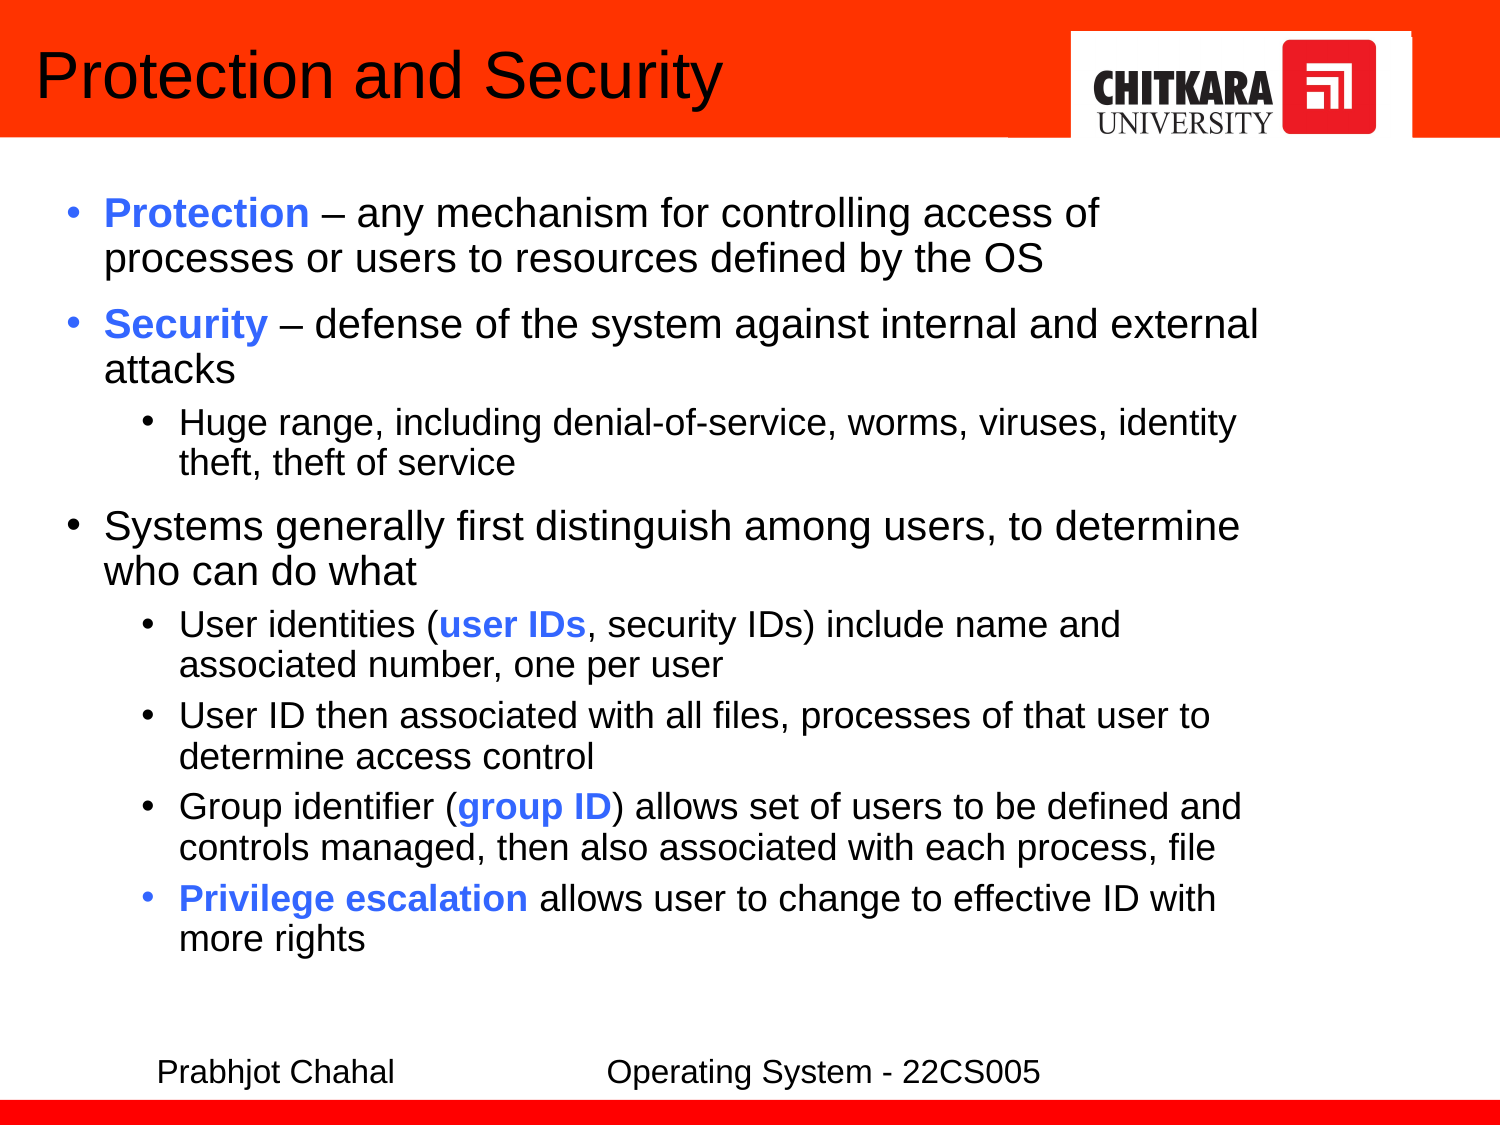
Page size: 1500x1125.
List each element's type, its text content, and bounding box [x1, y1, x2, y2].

title Protection and Security [20, 29, 1500, 125]
list Protection – any mechanism for controlling access of processes or users to resources defined by the OS Security – defense of the system against internal and external attacks Huge range, including denial-of-service, worms, viruses, identity theft, theft of service Systems generally first distinguish among users, to determine who can do what User identities (user IDs, security IDs) include name and associated number, one per user User ID then associated with all files, processes of that user to determine access control Group identifier (group ID) allows set of users to be defined and controls managed, then also associated with each process, file Privilege escalation allows user to change to effective ID with more rights [51, 184, 1306, 1035]
text_box Prabhjot Chahal Operating System - 22CS005 [40, 1042, 1474, 1103]
picture [1074, 125, 1391, 138]
